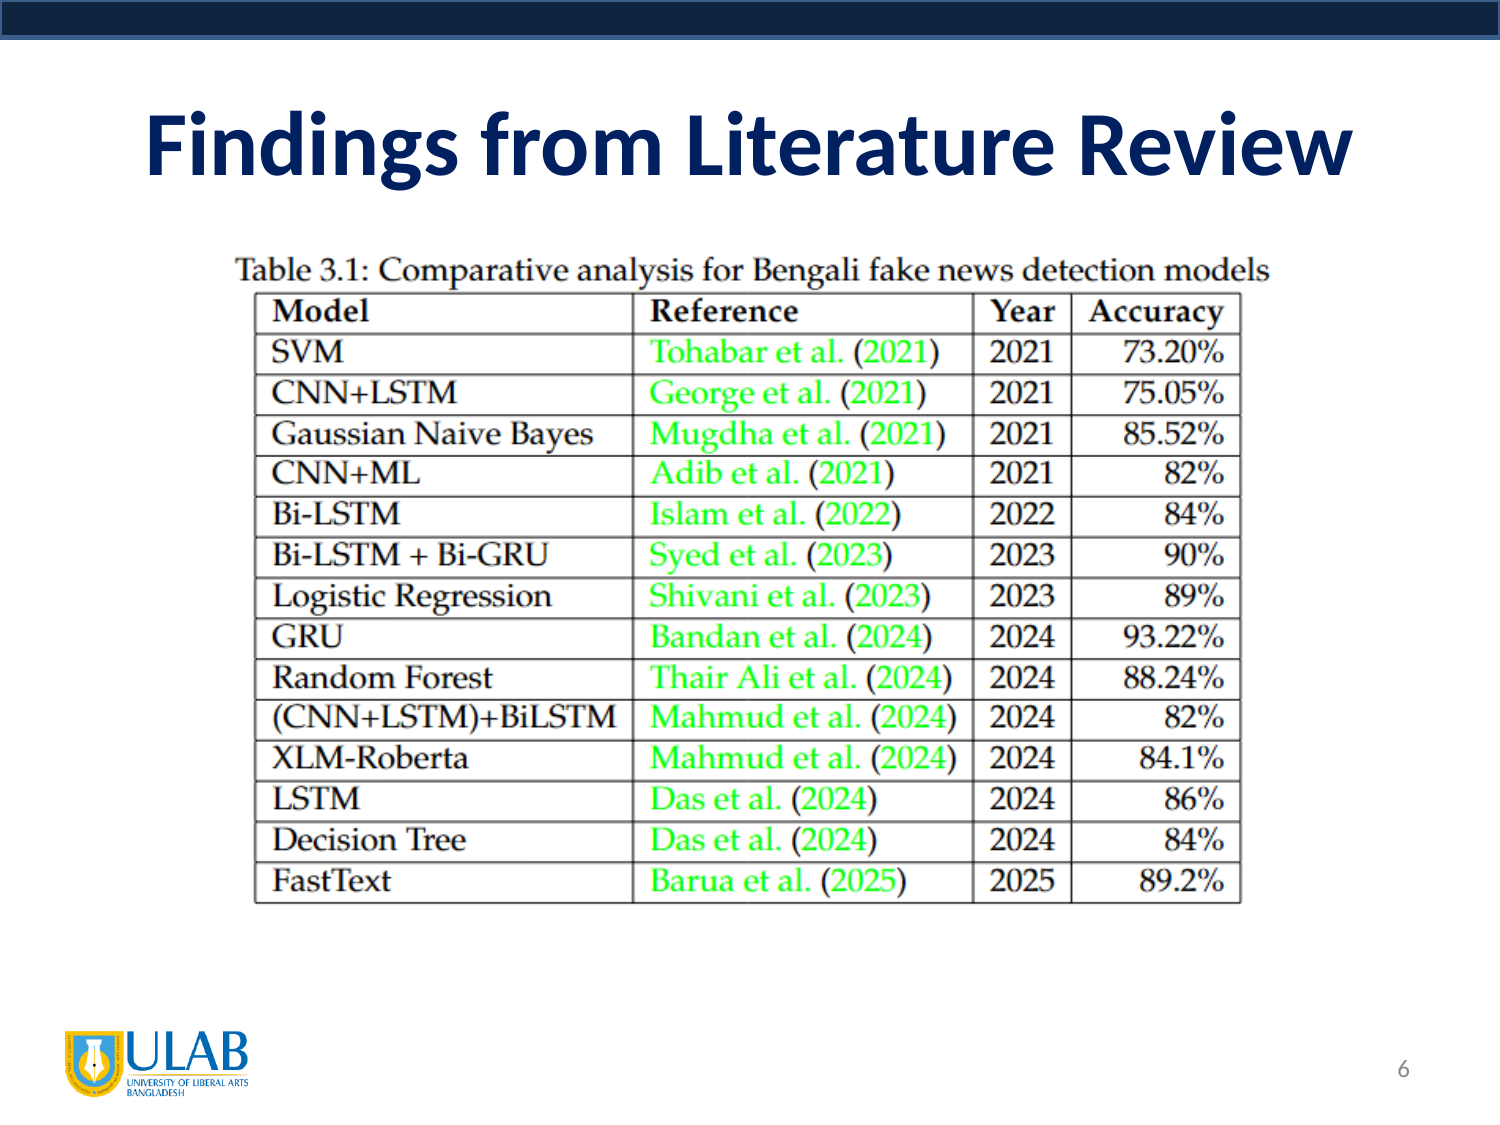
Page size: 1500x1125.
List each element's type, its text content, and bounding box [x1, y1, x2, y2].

slide_number ‹#› [1074, 1037, 1425, 1098]
picture [218, 232, 1282, 927]
title Findings from Literature Review [75, 45, 1425, 233]
picture [50, 1027, 263, 1100]
